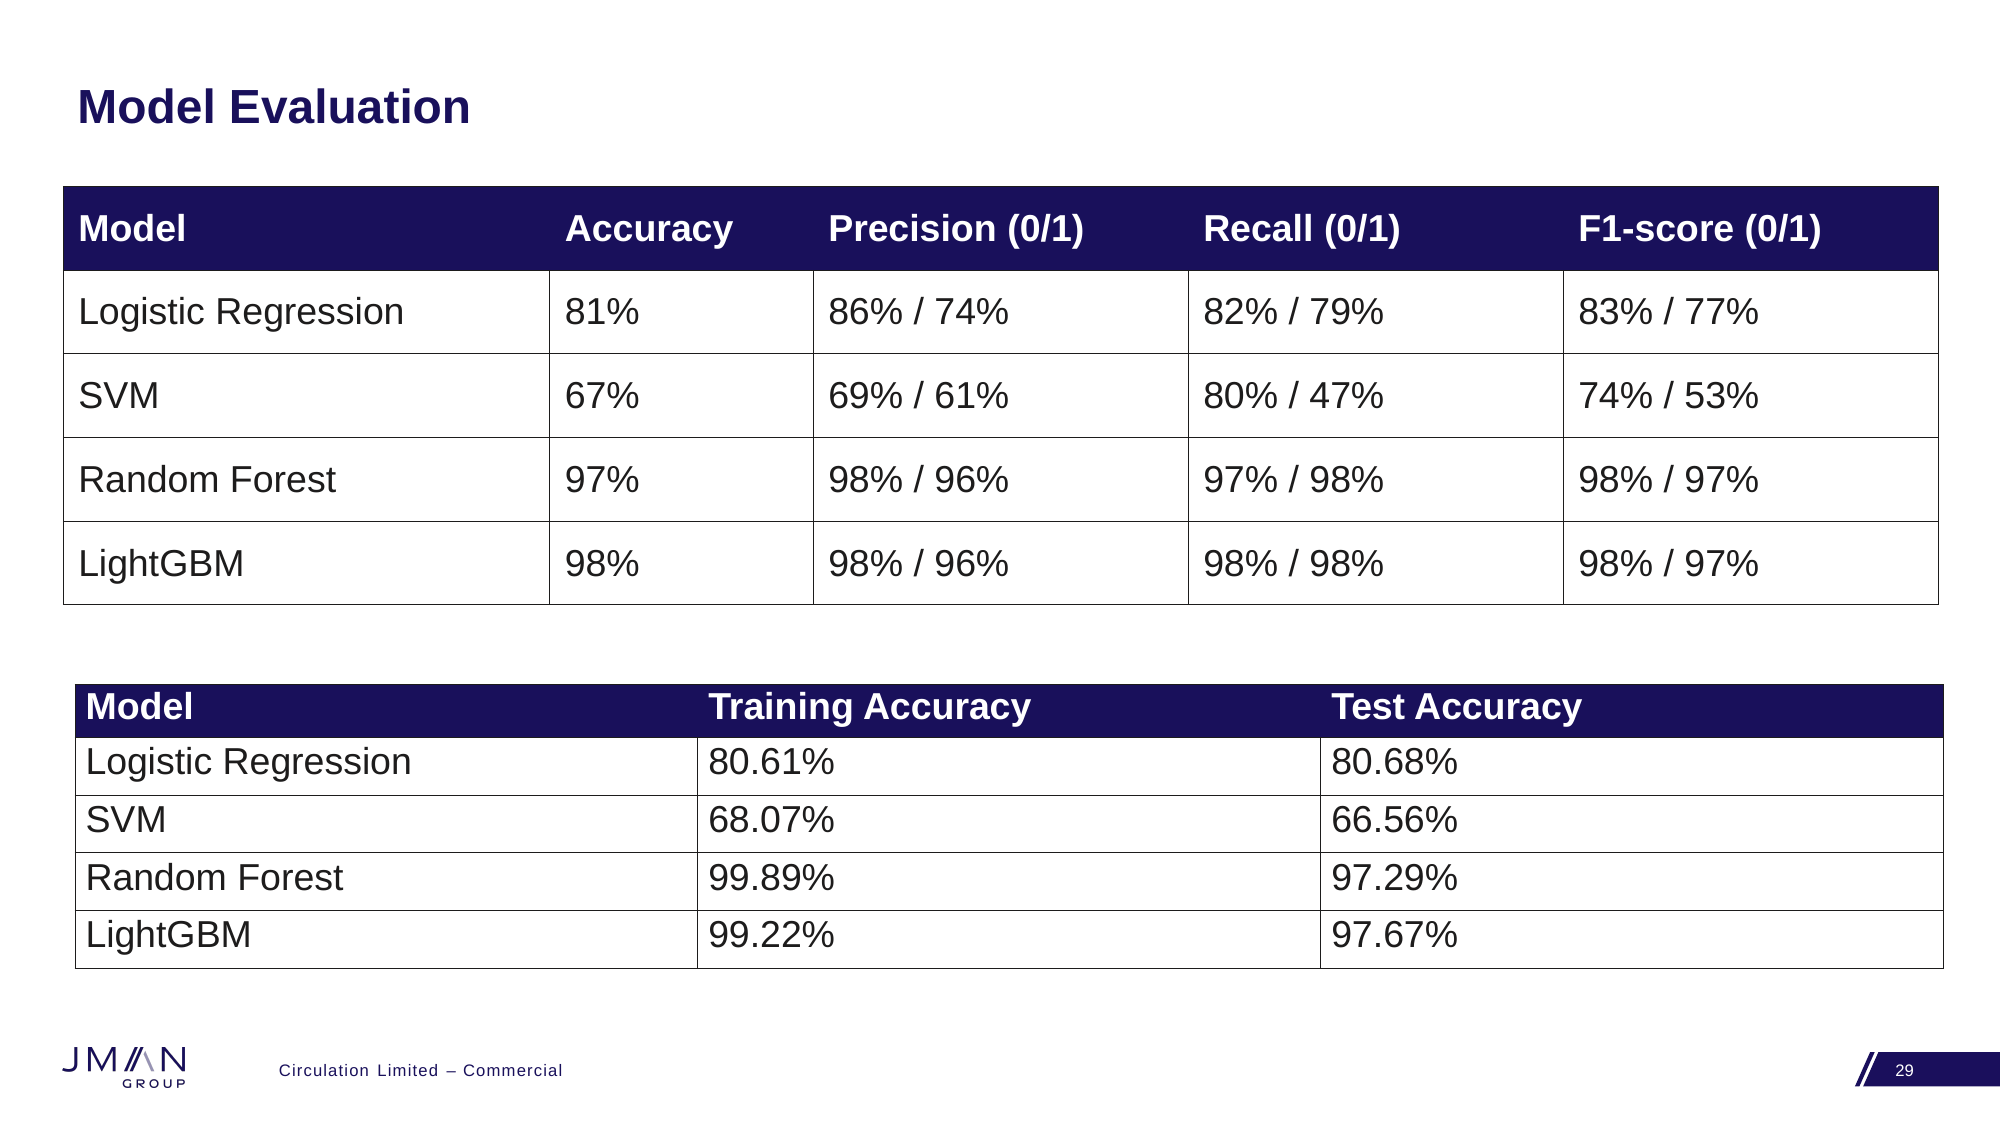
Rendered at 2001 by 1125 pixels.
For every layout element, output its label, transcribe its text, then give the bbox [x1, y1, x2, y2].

table_cell 80% / 47% [1189, 354, 1563, 437]
picture [62, 1047, 185, 1088]
table_cell 74% / 53% [1564, 354, 1938, 437]
table_header Accuracy [550, 187, 813, 270]
table_cell 97.29% [1321, 853, 1943, 910]
table_cell SVM [64, 354, 549, 437]
table_cell 98% / 97% [1564, 522, 1938, 604]
table_cell 81% [550, 271, 813, 353]
table_header Precision (0/1) [813, 187, 1188, 270]
table_cell 98% / 97% [1564, 438, 1938, 521]
table_header F1-score (0/1) [1563, 187, 1938, 270]
table_header Model [76, 685, 698, 737]
table_cell 80.68% [1321, 738, 1943, 795]
table_cell Random Forest [64, 438, 549, 521]
table_cell LightGBM [76, 911, 697, 968]
title Model Evaluation [62, 29, 1938, 187]
table_cell 97.67% [1321, 911, 1943, 968]
table_header Model [64, 187, 550, 270]
table_header Recall (0/1) [1188, 187, 1563, 270]
table_cell Logistic Regression [76, 738, 697, 795]
table_cell 86% / 74% [814, 271, 1188, 353]
table_cell 67% [550, 354, 813, 437]
table_cell 83% / 77% [1564, 271, 1938, 353]
table_cell 80.61% [698, 738, 1320, 795]
table_cell 82% / 79% [1189, 271, 1563, 353]
table_cell 99.22% [698, 911, 1320, 968]
table_cell LightGBM [64, 522, 549, 604]
table_cell 99.89% [698, 853, 1320, 910]
table_cell 68.07% [698, 796, 1320, 852]
table_cell 69% / 61% [814, 354, 1188, 437]
table_cell 97% [550, 438, 813, 521]
table_cell 97% / 98% [1189, 438, 1563, 521]
table_header Training Accuracy [698, 685, 1320, 737]
table_header Test Accuracy [1320, 685, 1943, 737]
table_cell 98% / 98% [1189, 522, 1563, 604]
table_cell Logistic Regression [64, 271, 549, 353]
table_cell 66.56% [1321, 796, 1943, 852]
table_cell 98% / 96% [814, 438, 1188, 521]
table_cell 98% / 96% [814, 522, 1188, 604]
table_cell 98% [550, 522, 813, 604]
table_cell SVM [76, 796, 697, 852]
table_cell Random Forest [76, 853, 697, 910]
